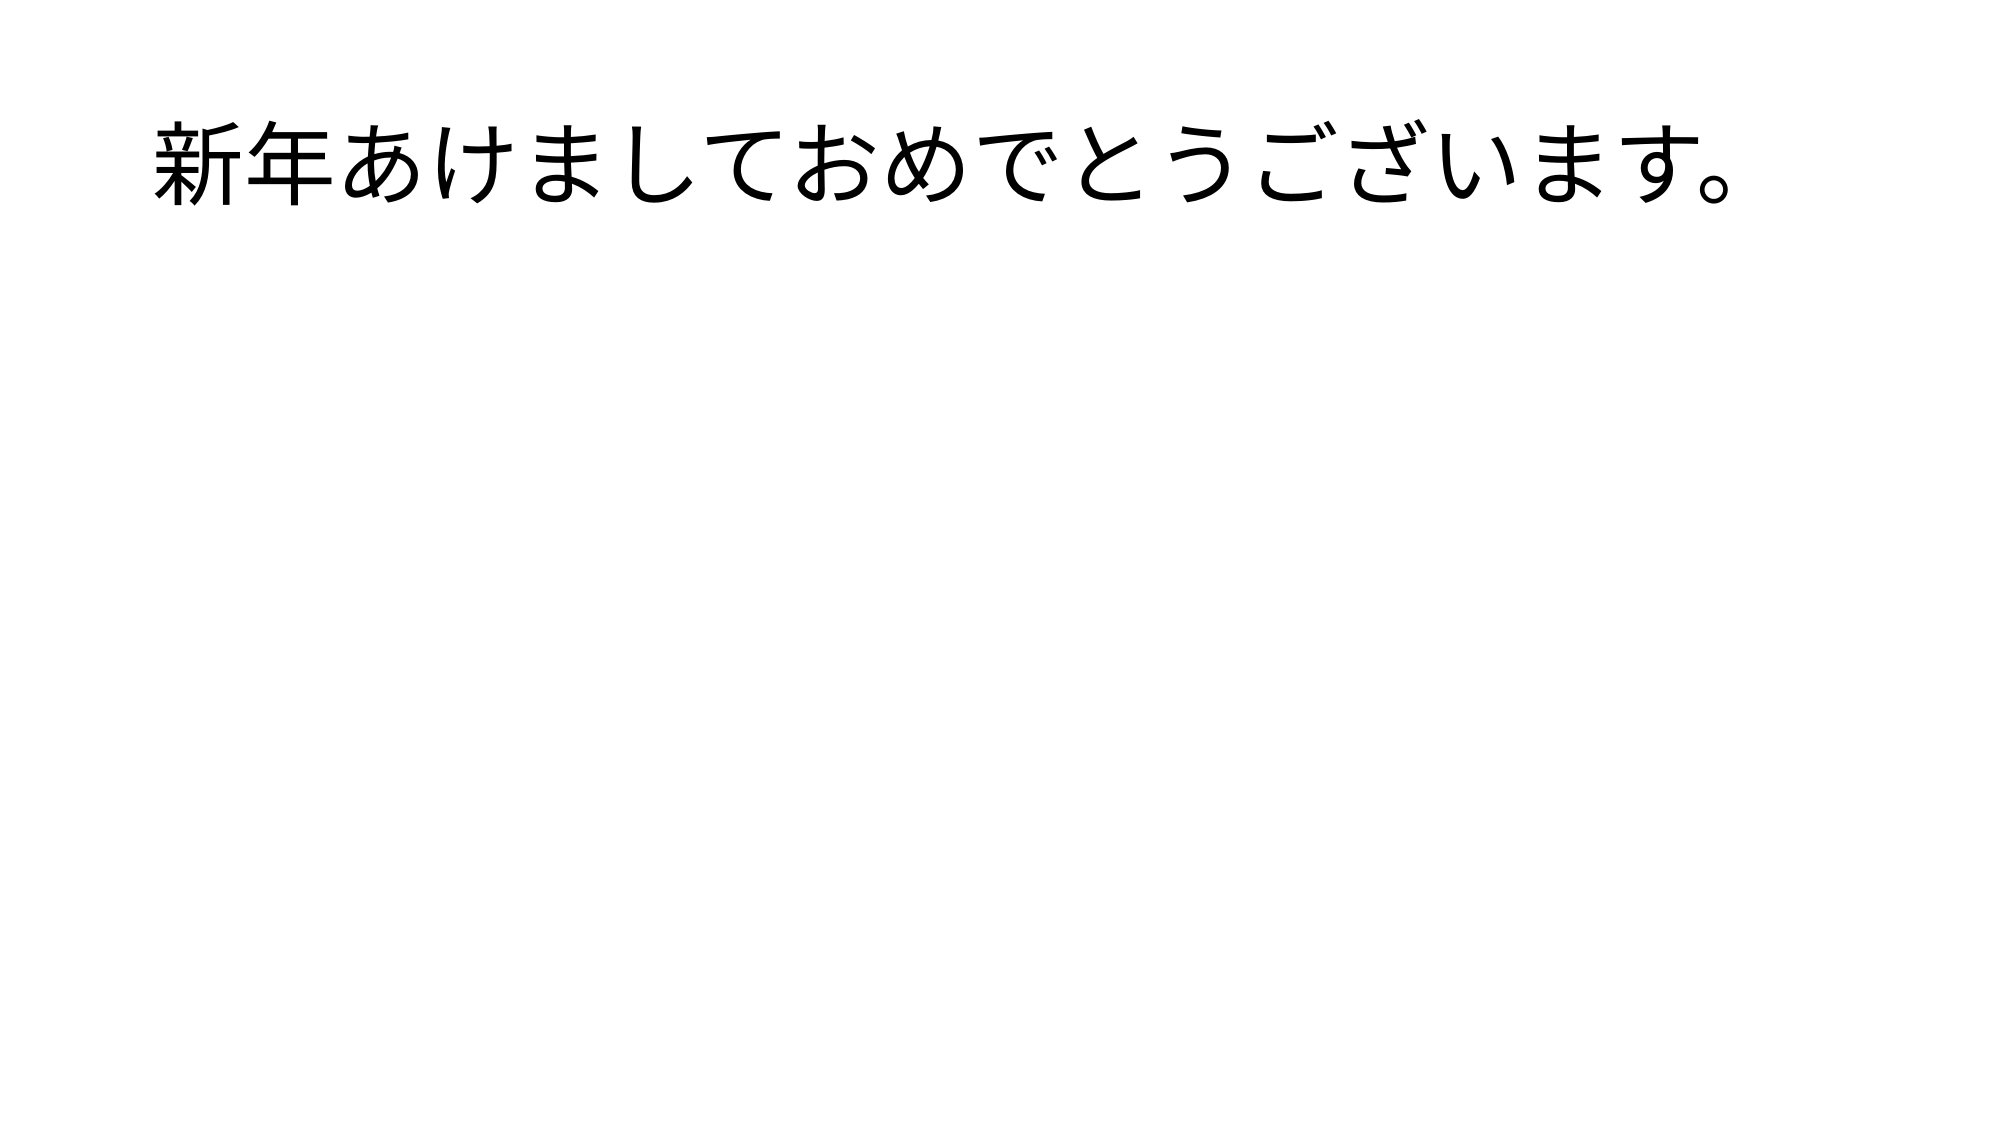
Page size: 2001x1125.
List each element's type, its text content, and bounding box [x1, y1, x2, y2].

title 新年あけましておめでとうございます。 [137, 59, 1863, 278]
